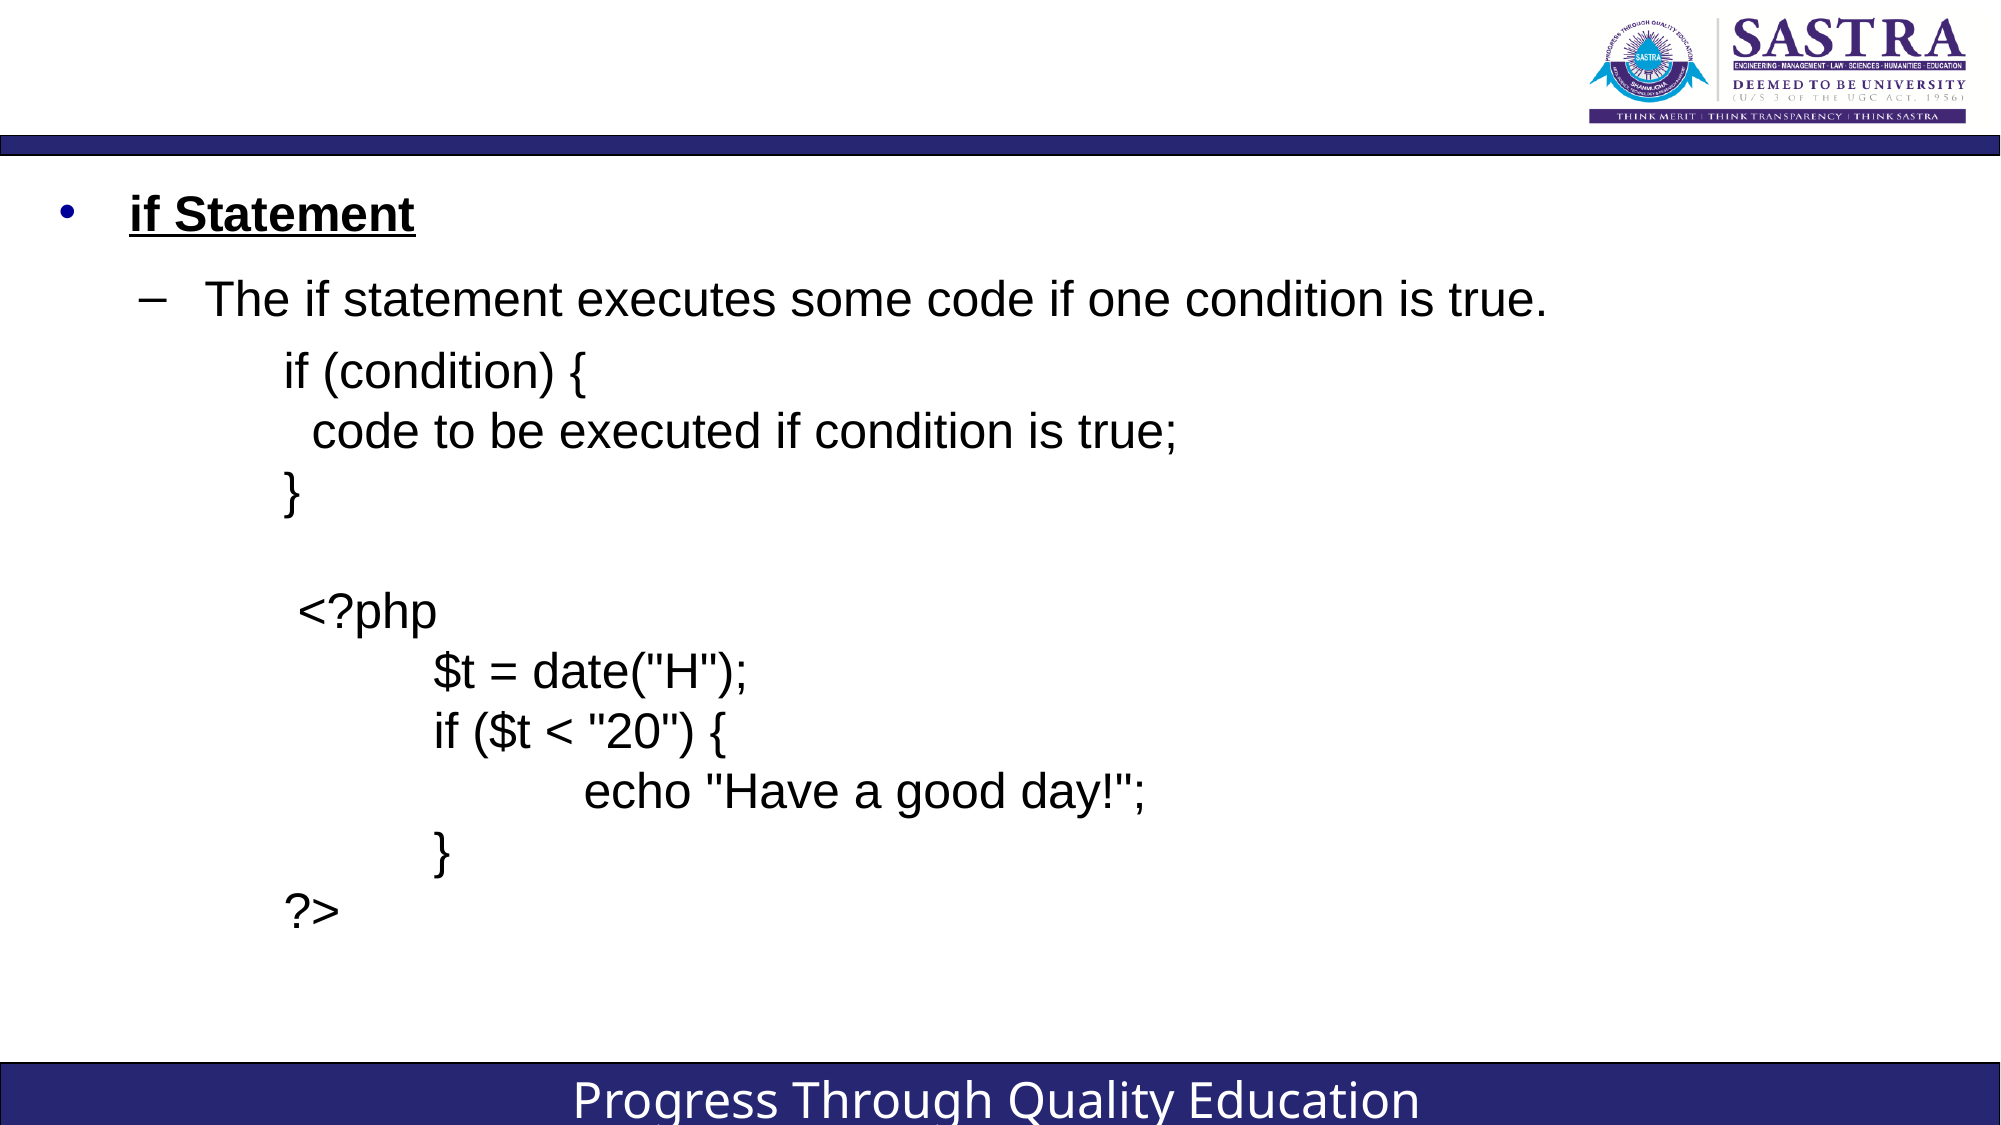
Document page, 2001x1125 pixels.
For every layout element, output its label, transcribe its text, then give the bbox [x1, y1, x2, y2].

list if Statement The if statement executes some code if one condition is true. if (condition) { code to be executed if condition is true; } <?php $t = date("H"); if ($t < "20") { echo "Have a good day!"; } ?> [37, 172, 1969, 1047]
picture [1566, 10, 1989, 130]
